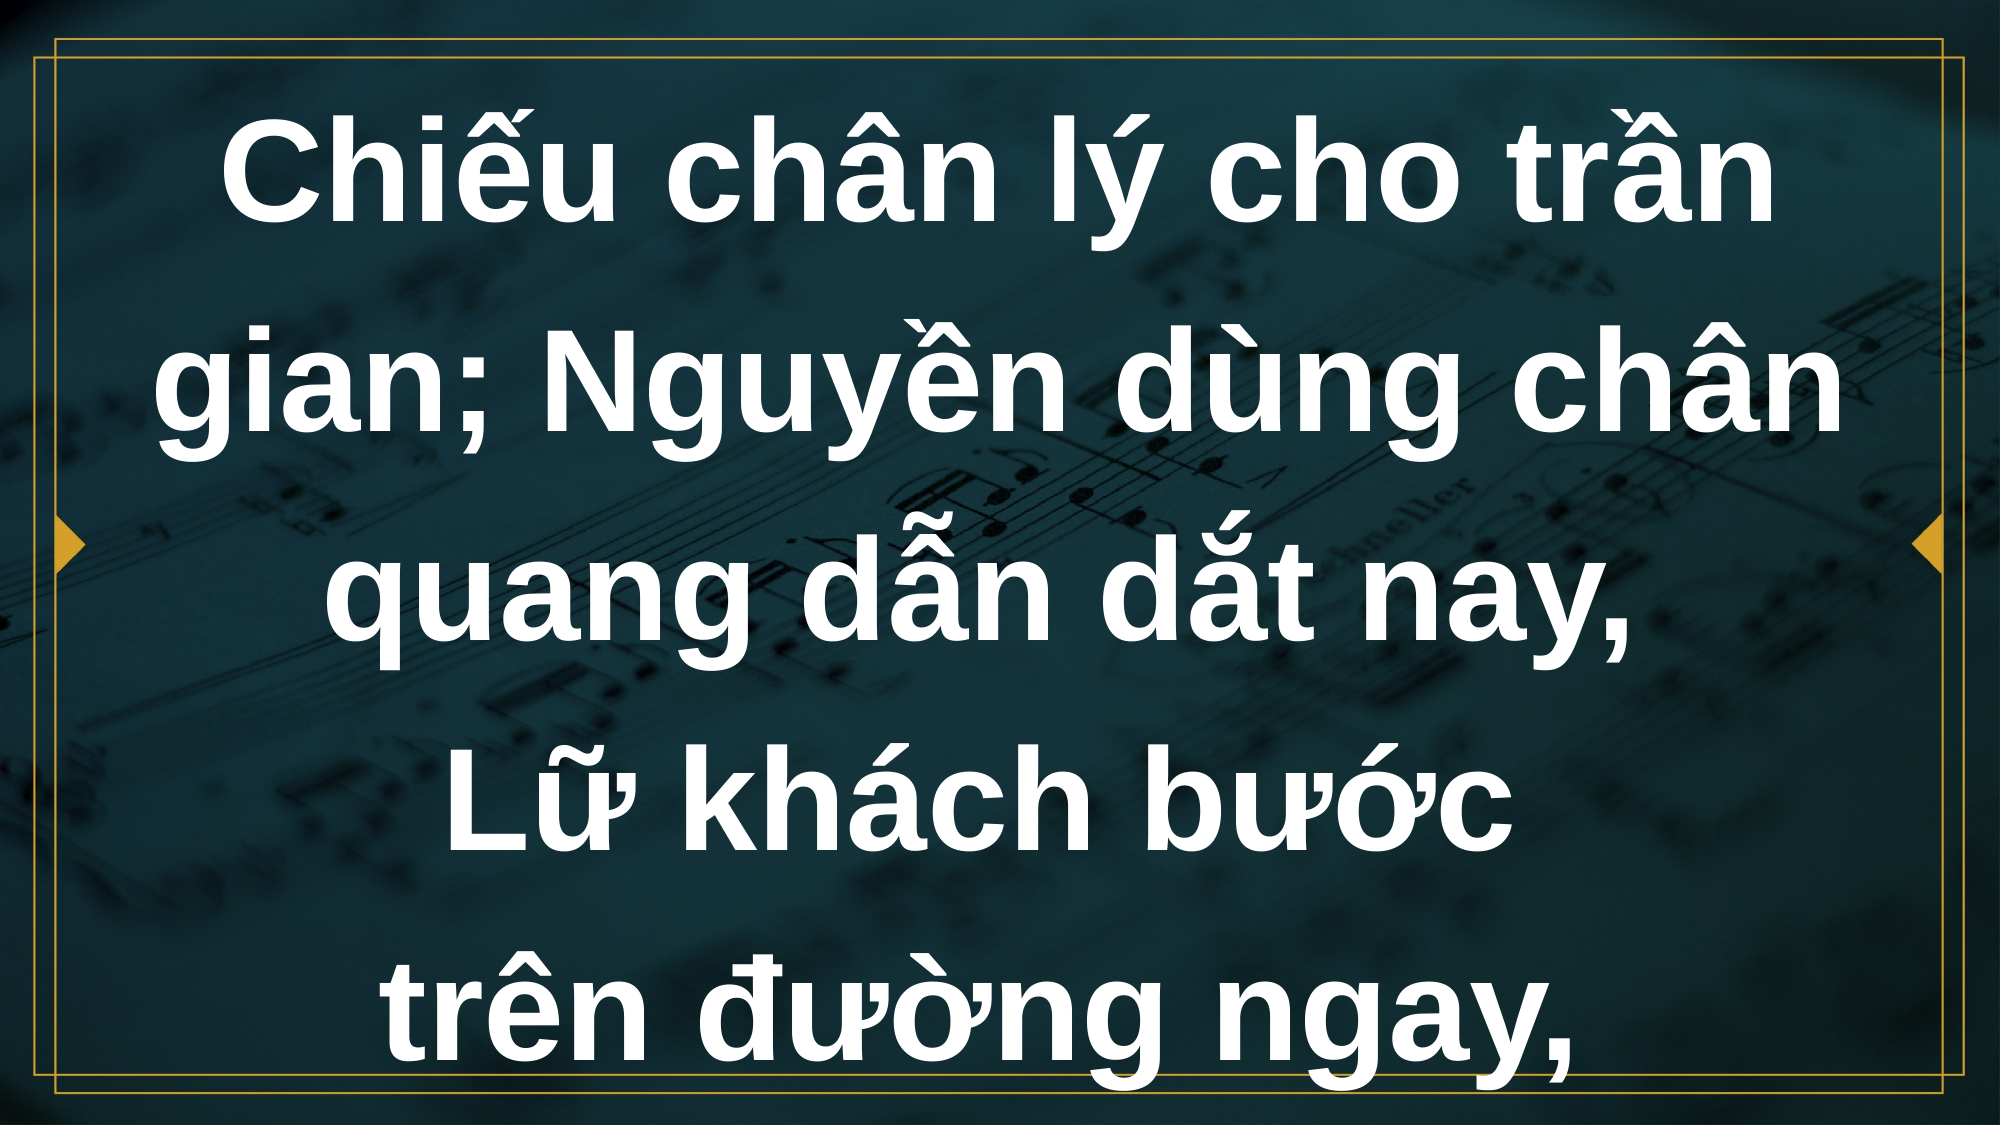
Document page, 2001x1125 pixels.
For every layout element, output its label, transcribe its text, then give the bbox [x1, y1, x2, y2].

picture [0, 0, 2000, 1125]
title Chiếu chân lý cho trần gian; Nguyền dùng chân quang dẫn dắt nay, Lữ khách bước trên đường ngay, [55, 53, 1945, 1077]
